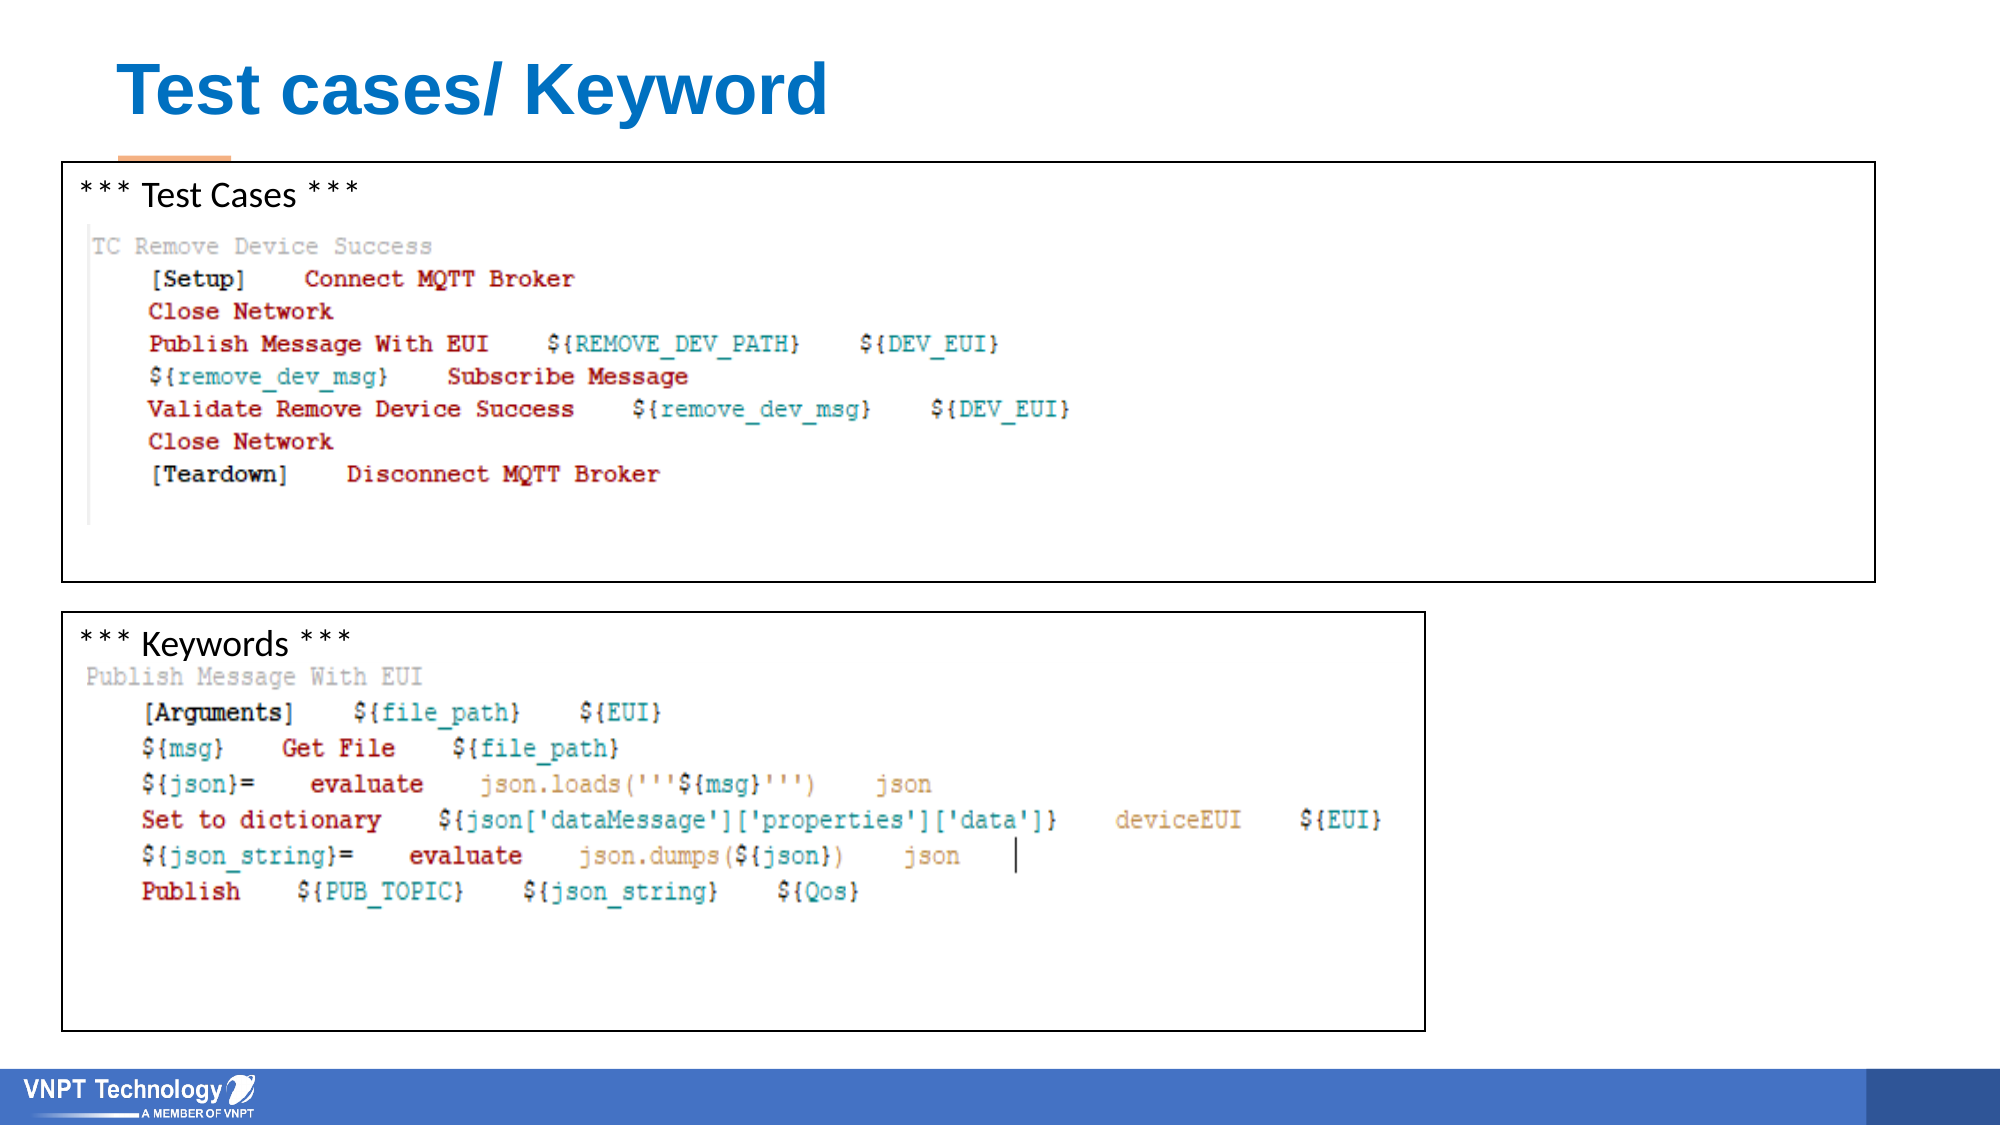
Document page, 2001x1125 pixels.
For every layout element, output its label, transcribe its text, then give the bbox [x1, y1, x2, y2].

picture [87, 224, 1149, 525]
text_box *** Test Cases *** [61, 161, 1876, 583]
picture [87, 661, 1409, 925]
text_box *** Keywords *** [61, 611, 1426, 1032]
picture [22, 1070, 257, 1120]
title Test cases/ Keyword [101, 44, 1899, 139]
